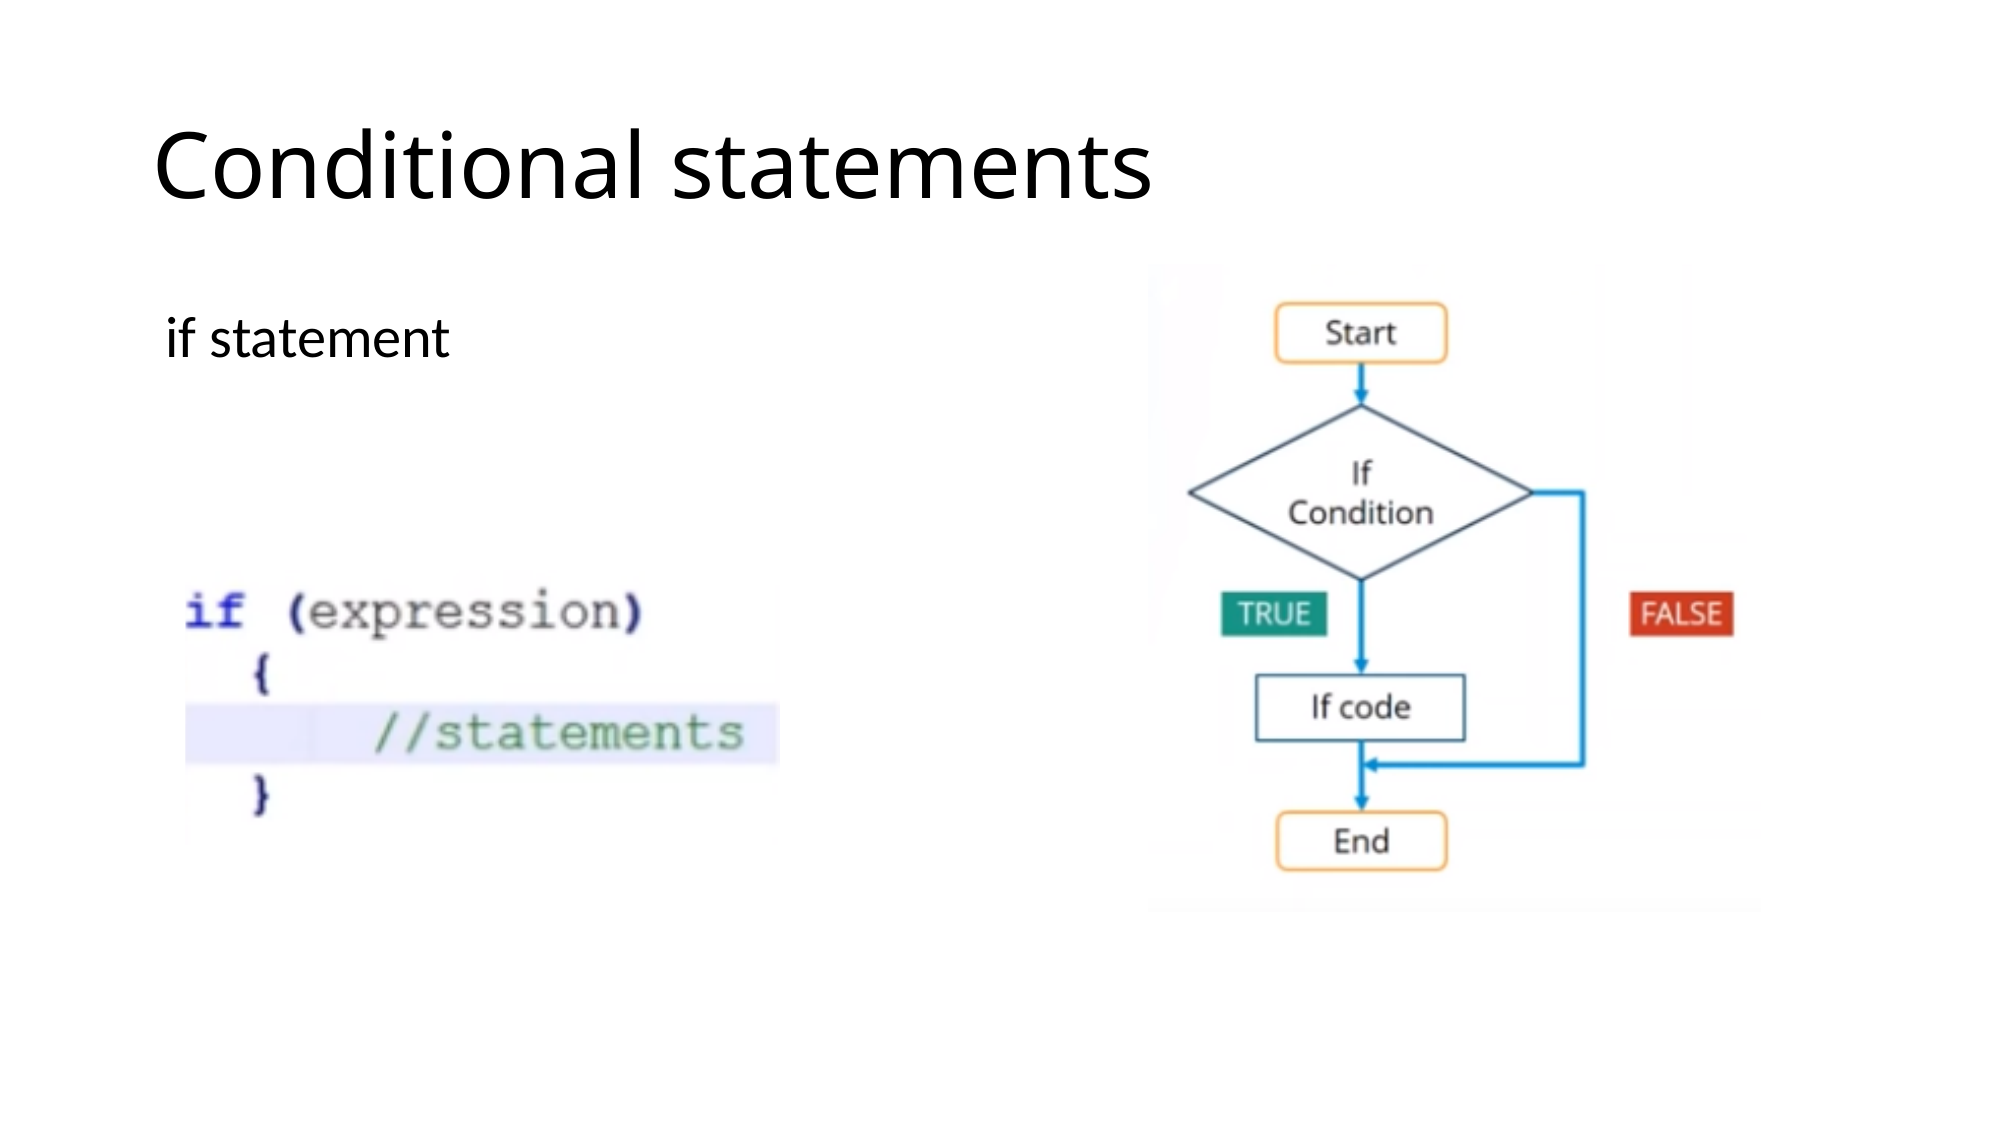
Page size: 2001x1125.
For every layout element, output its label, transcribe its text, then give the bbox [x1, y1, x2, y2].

title Conditional statements [137, 59, 1863, 278]
picture [185, 570, 780, 845]
picture [1148, 264, 1761, 912]
list if statement [137, 299, 1863, 1014]
